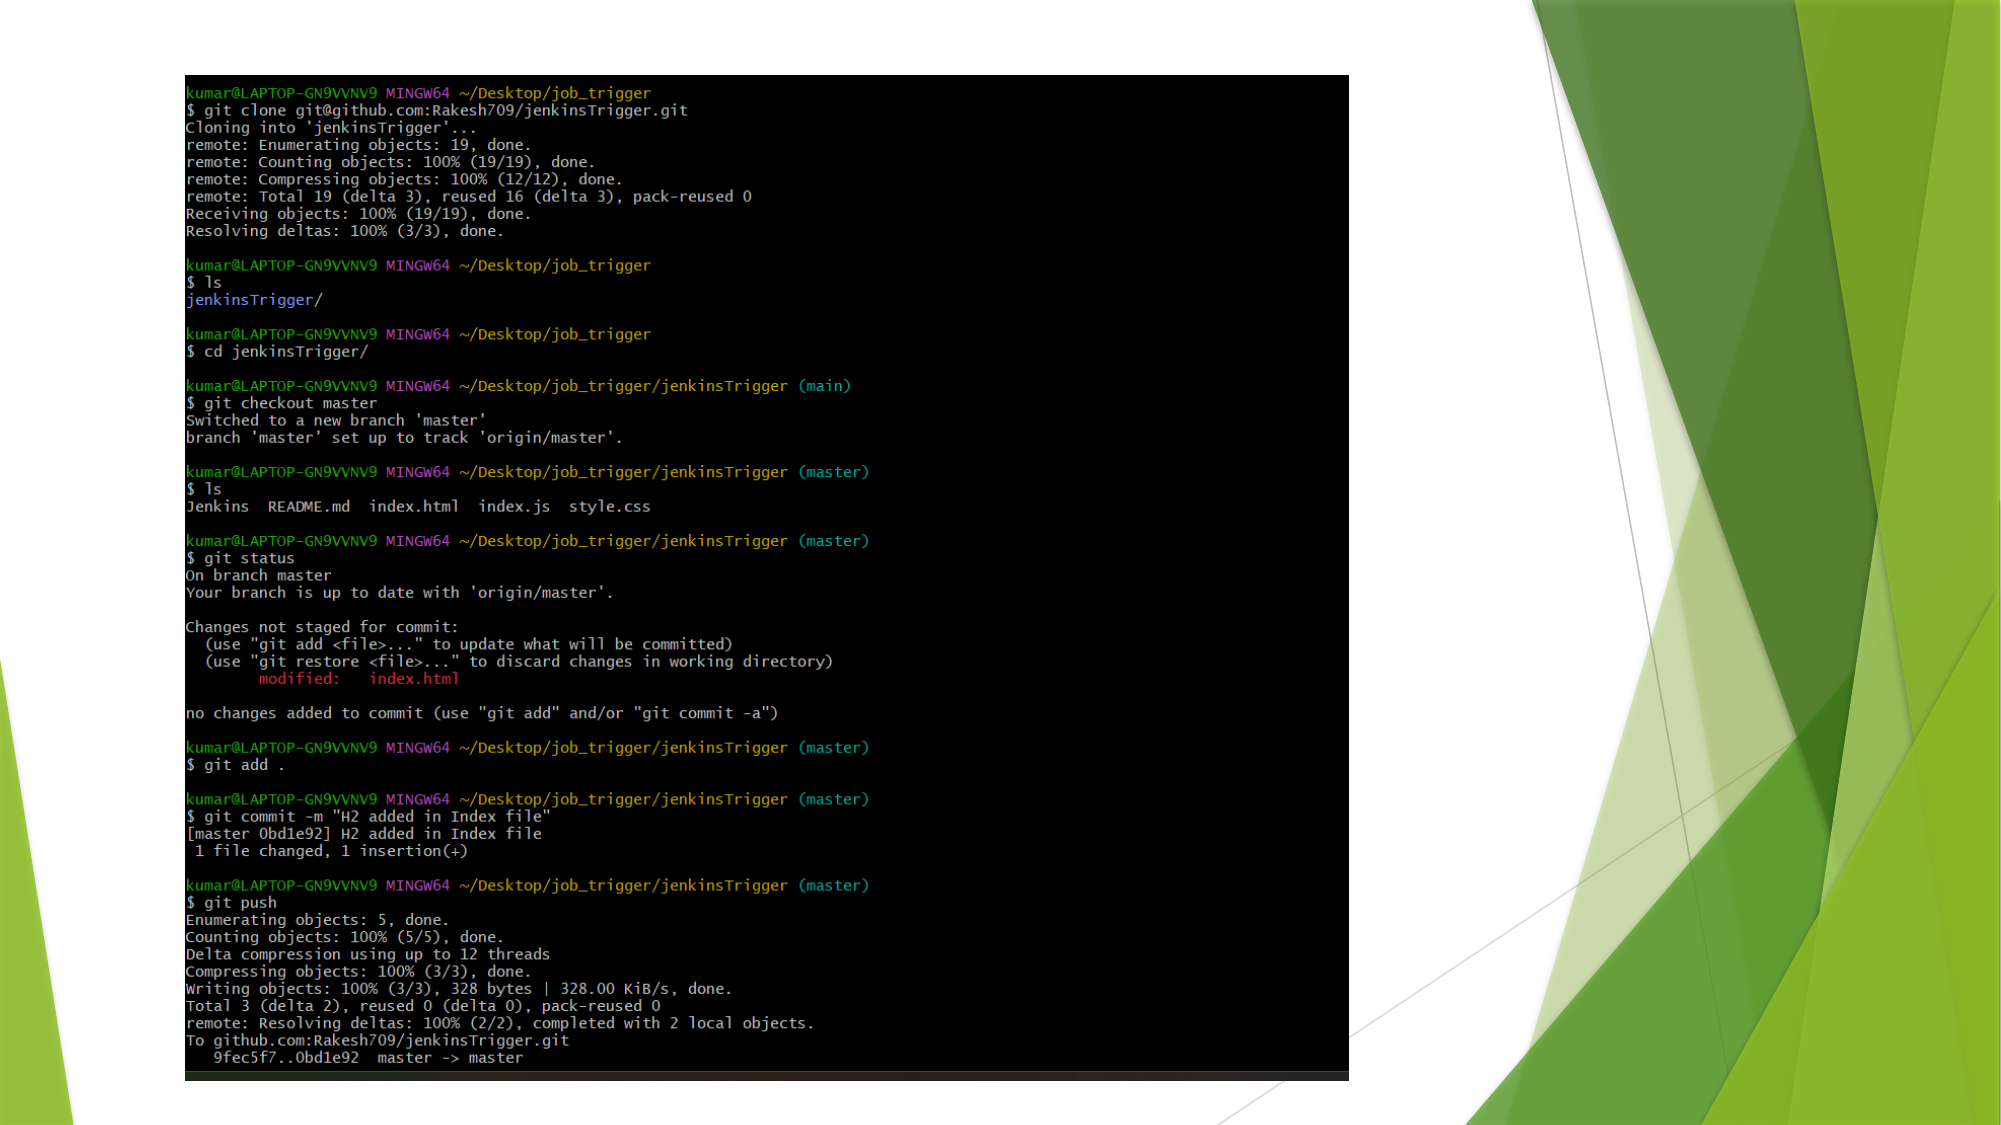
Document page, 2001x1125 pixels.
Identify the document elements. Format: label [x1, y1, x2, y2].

picture [185, 74, 1349, 1082]
